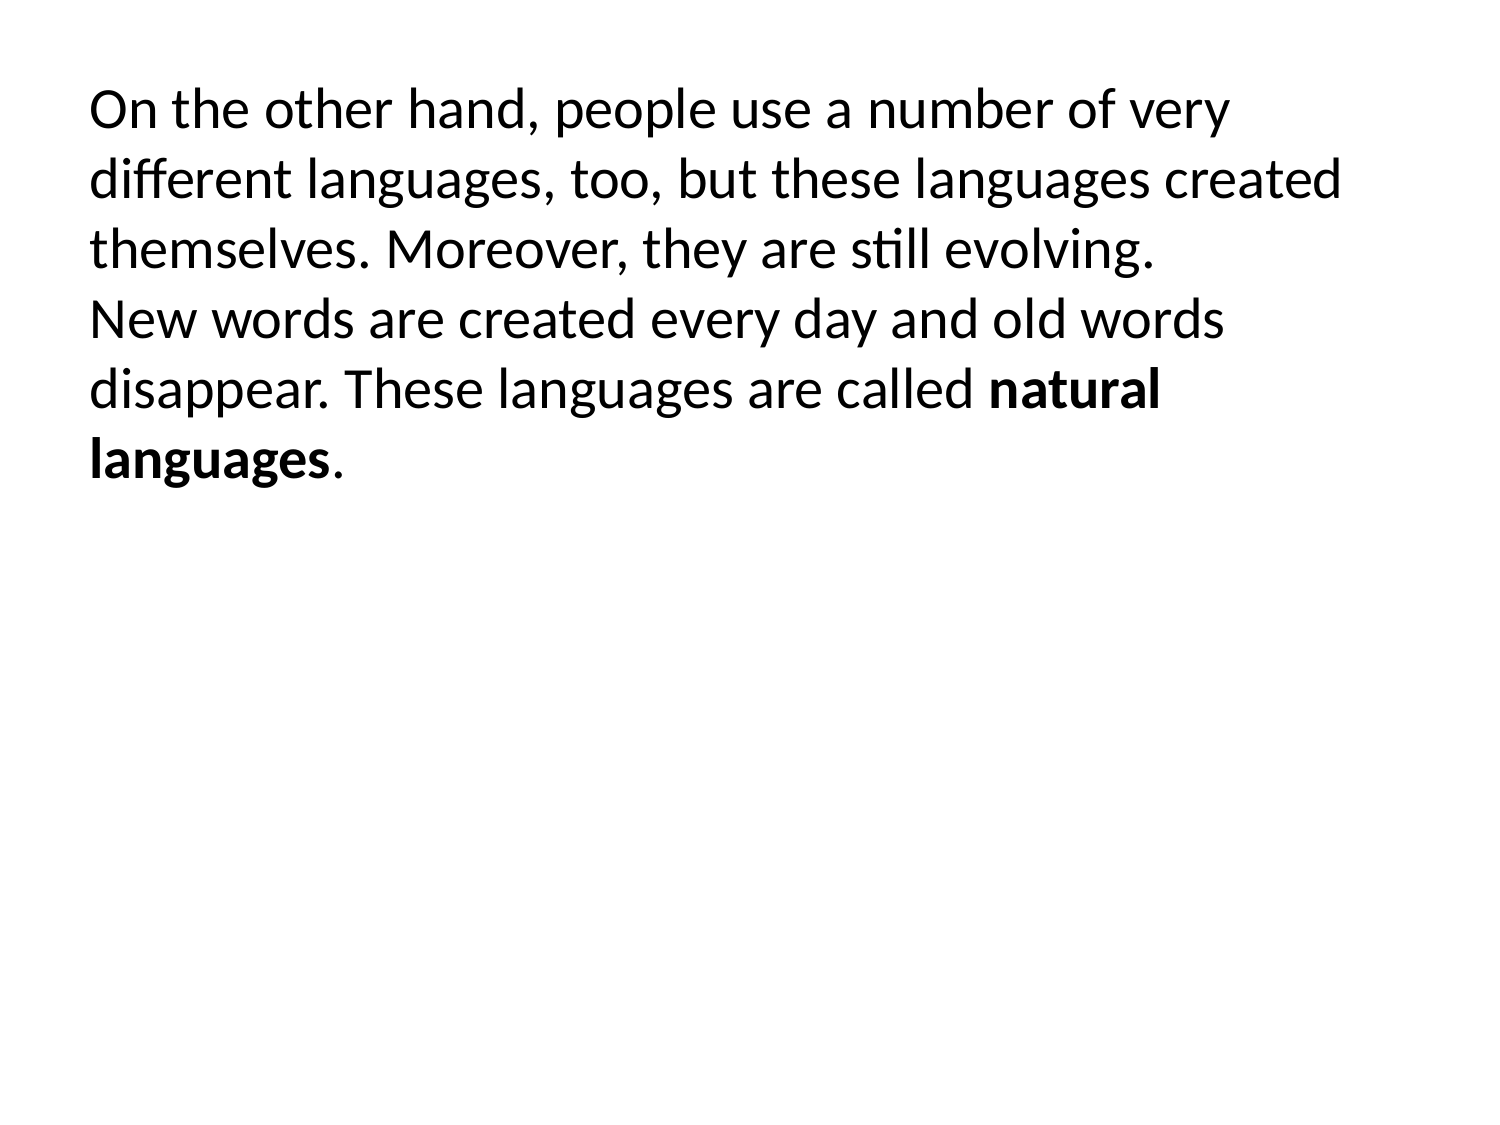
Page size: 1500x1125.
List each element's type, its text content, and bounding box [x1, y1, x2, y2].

text_box On the other hand, people use a number of very different languages, too, but these languages created themselves. Moreover, they are still evolving. New words are created every day and old words disappear. These languages are called natural languages. [75, 62, 1425, 1005]
